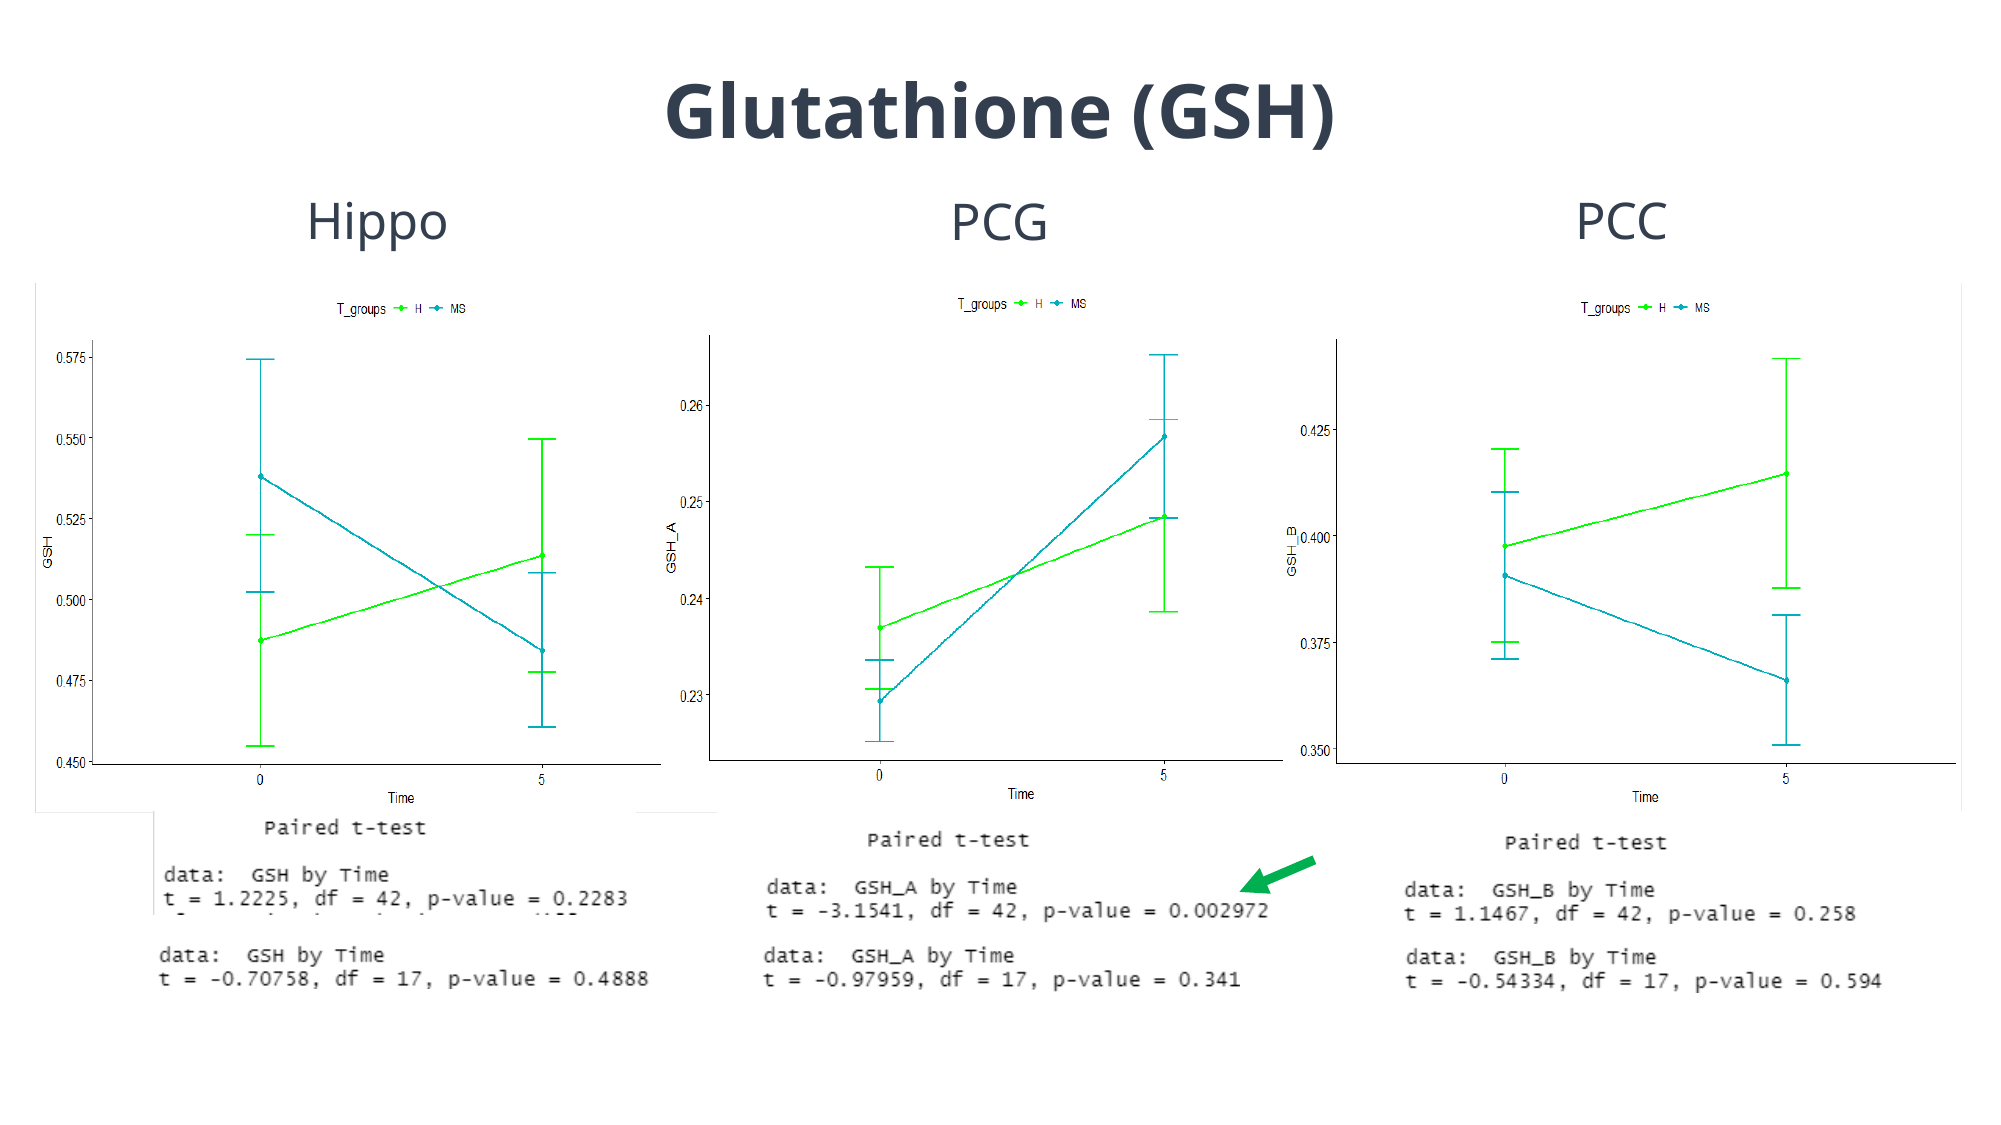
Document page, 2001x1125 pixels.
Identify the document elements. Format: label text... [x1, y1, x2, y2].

text_box PCG [759, 189, 1241, 259]
picture [759, 828, 1274, 924]
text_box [1239, 859, 1315, 892]
picture [153, 937, 652, 990]
picture [759, 942, 1240, 993]
text_box Hippo [137, 188, 619, 259]
title Glutathione (GSH) [137, 58, 1863, 170]
picture [35, 278, 1962, 915]
picture [1402, 942, 1888, 993]
text_box PCC [1381, 188, 1863, 259]
picture [1402, 829, 1863, 924]
